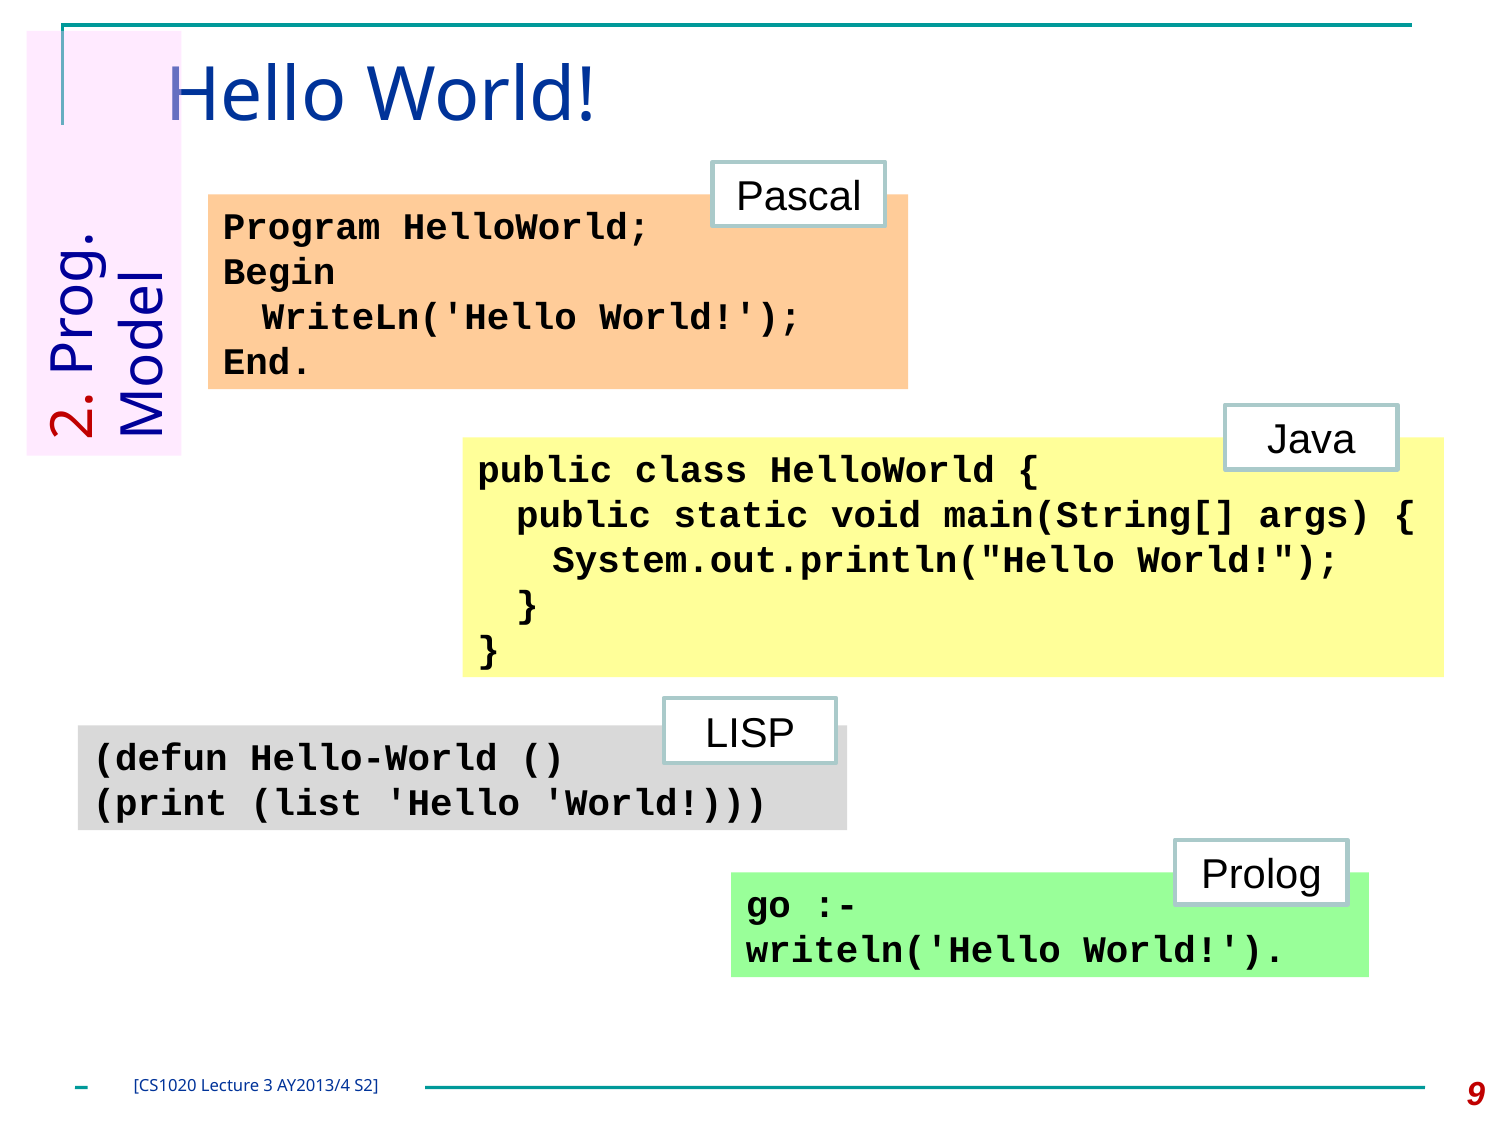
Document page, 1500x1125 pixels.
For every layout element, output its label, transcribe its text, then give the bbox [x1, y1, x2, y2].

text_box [730, 839, 1370, 979]
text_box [207, 161, 909, 392]
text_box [462, 404, 1445, 681]
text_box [77, 697, 848, 832]
slide_number 9 [1400, 1065, 1500, 1125]
footer [CS1020 Lecture 3 AY2013/4 S2] [87, 1074, 426, 1101]
text_box 2. Prog. Model [26, 30, 182, 456]
title Hello World! [182, 37, 1426, 168]
